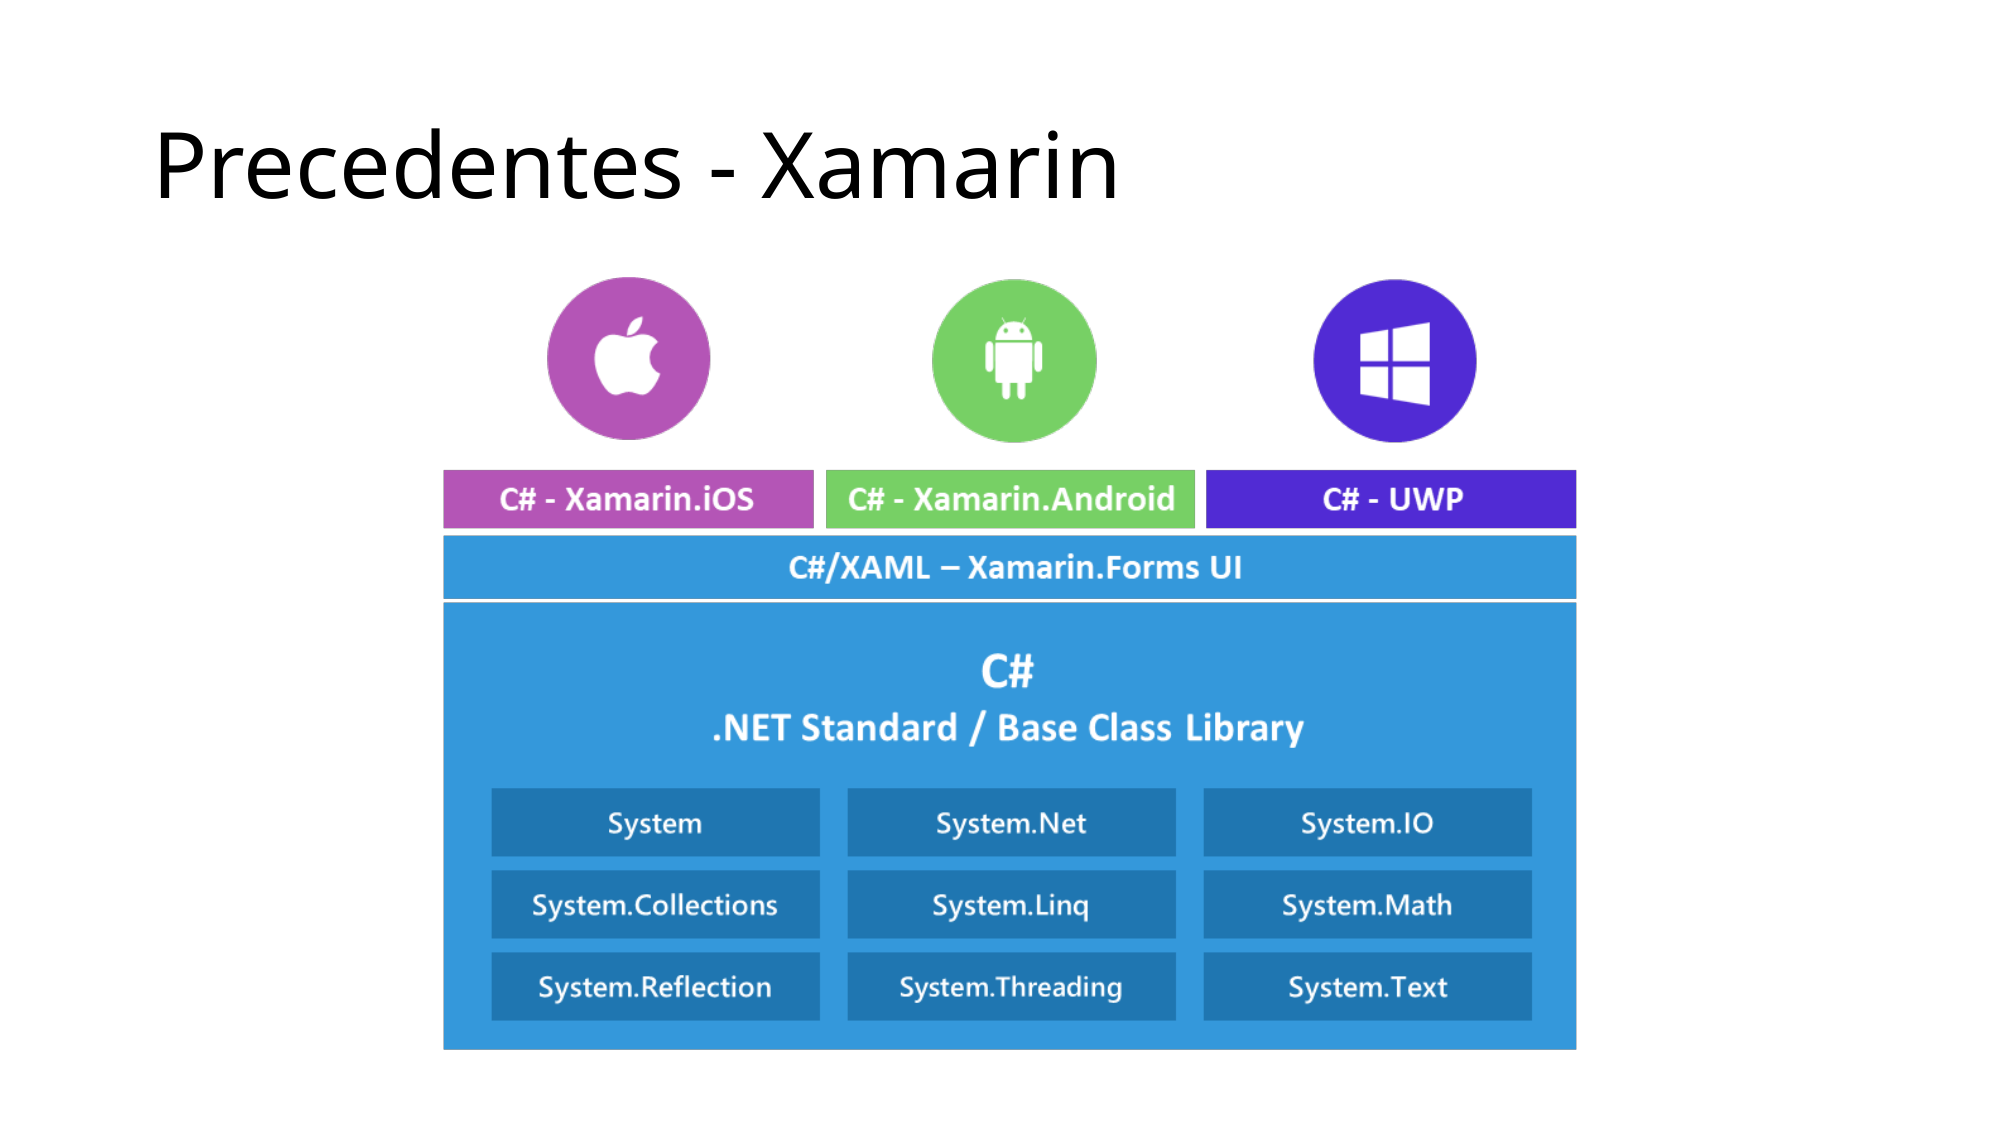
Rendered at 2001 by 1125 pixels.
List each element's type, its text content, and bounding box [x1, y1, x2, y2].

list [440, 277, 1579, 1051]
title Precedentes - Xamarin [137, 59, 1863, 278]
